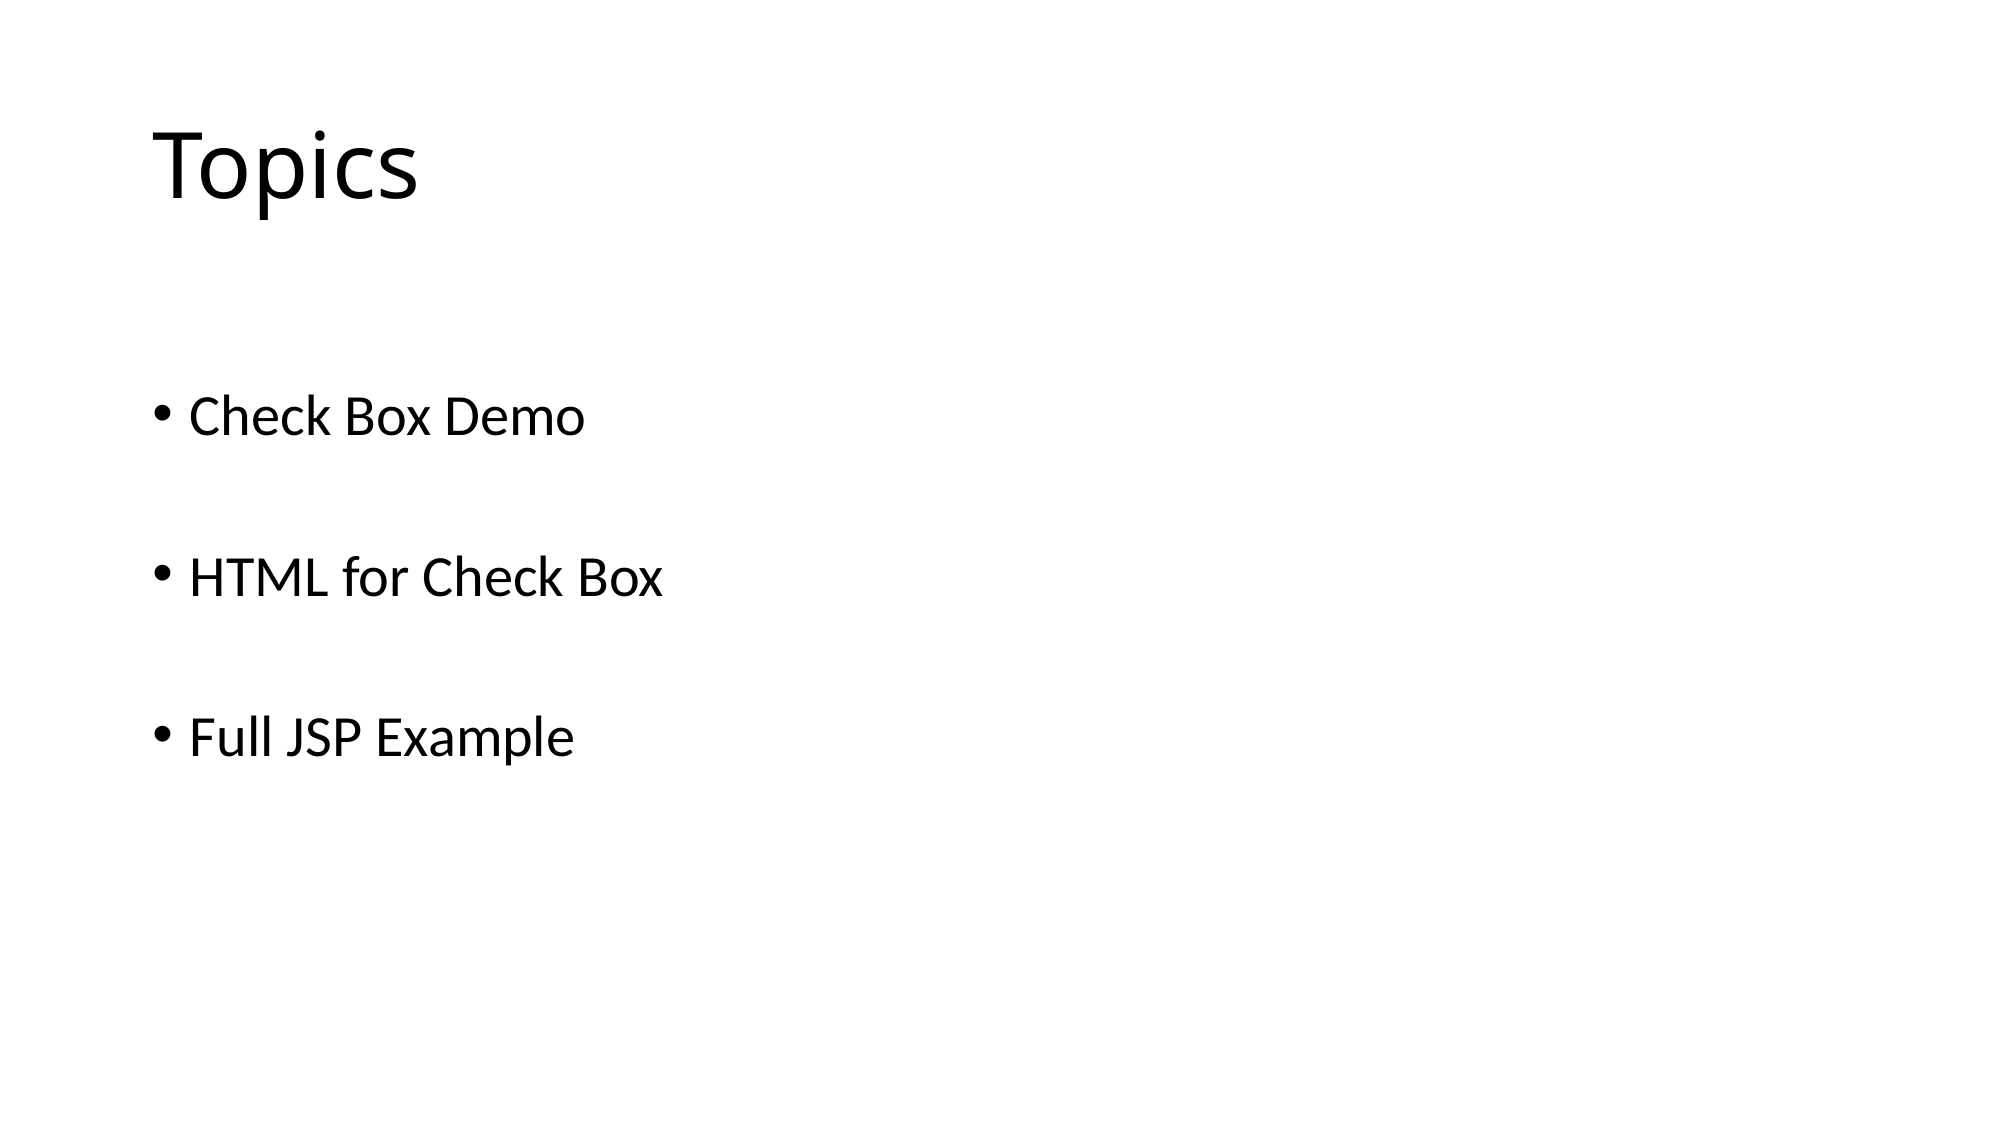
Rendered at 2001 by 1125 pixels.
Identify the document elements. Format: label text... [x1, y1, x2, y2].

list Check Box Demo HTML for Check Box Full JSP Example [137, 299, 1863, 1014]
title Topics [137, 59, 1863, 278]
